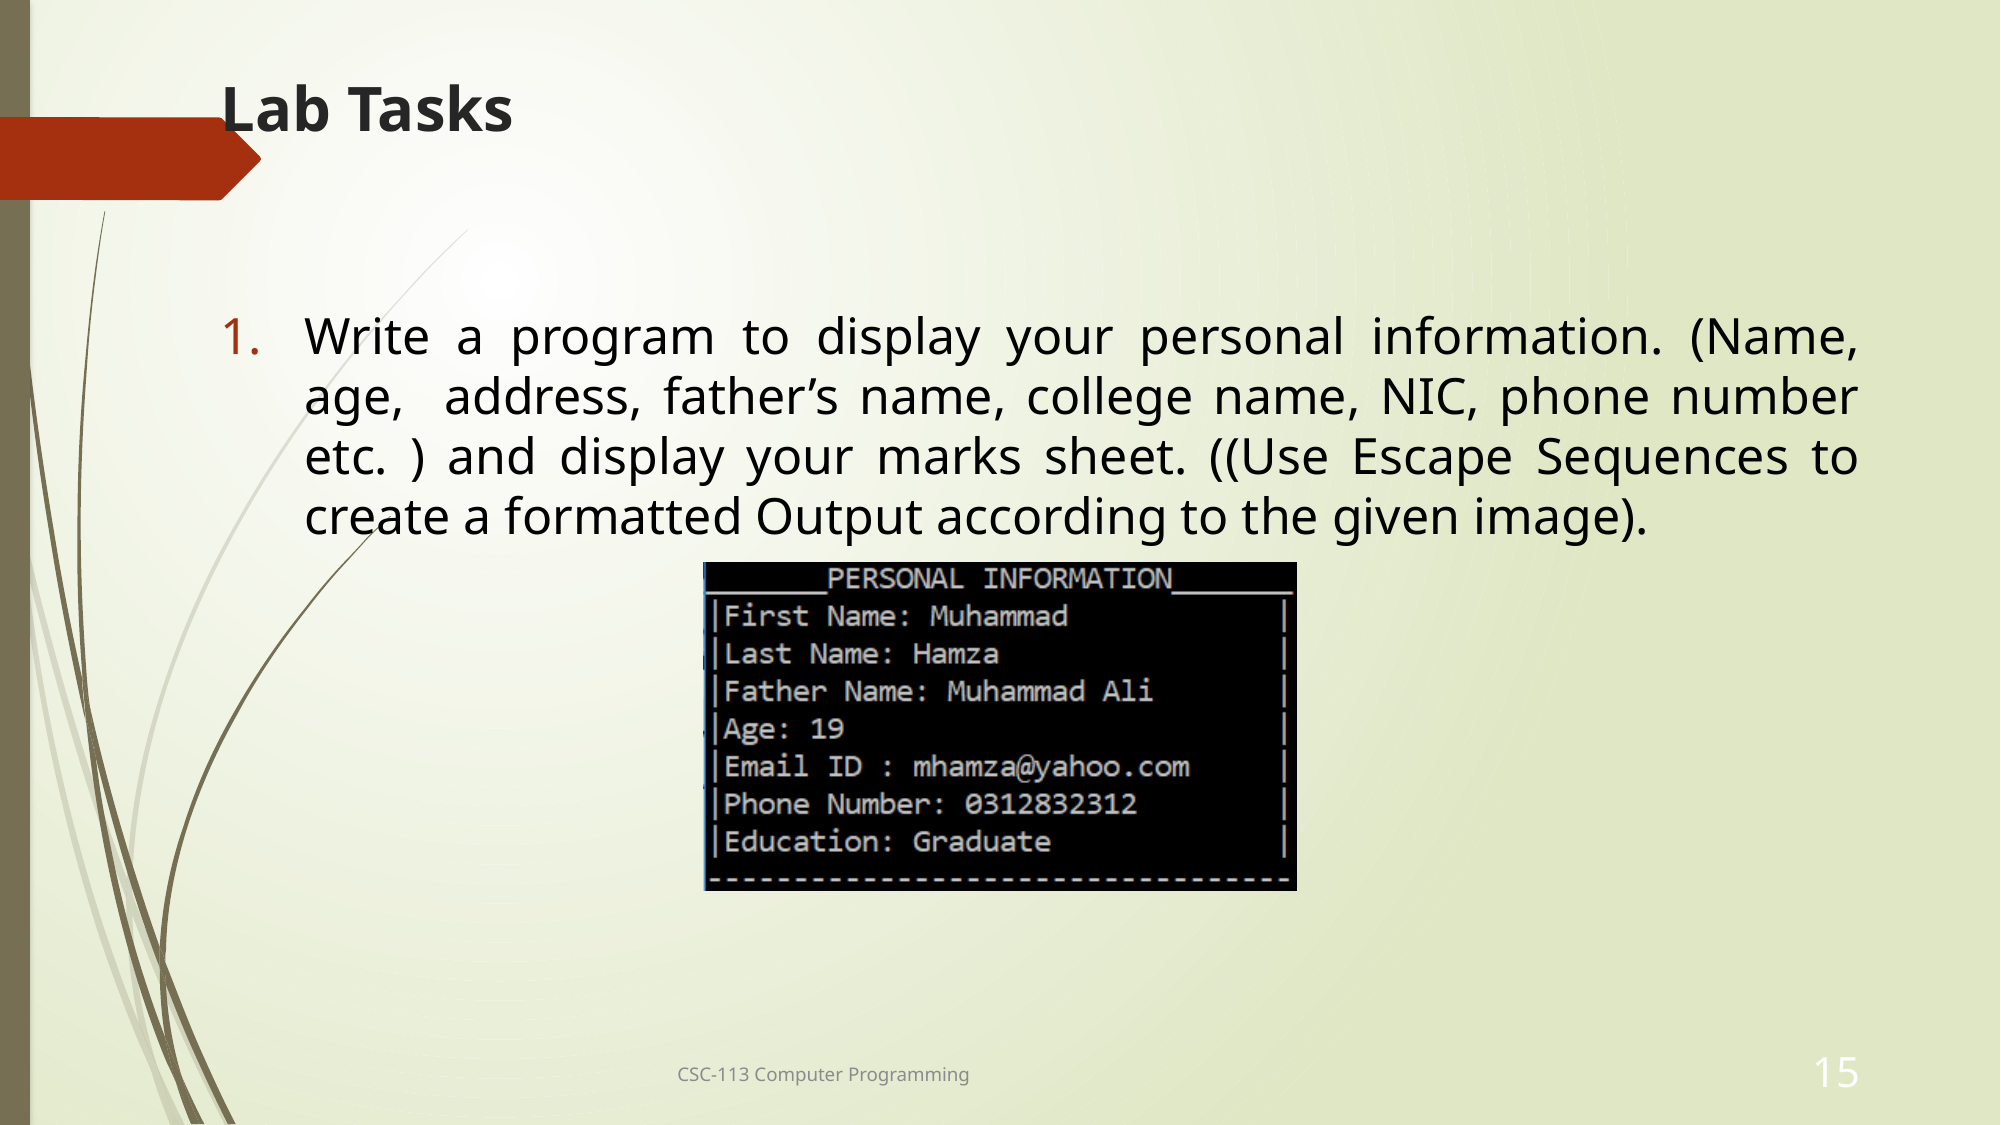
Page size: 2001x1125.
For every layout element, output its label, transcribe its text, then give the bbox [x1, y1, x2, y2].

title Lab Tasks [205, 62, 1875, 216]
picture [703, 562, 1297, 891]
slide_number 15 [1412, 1045, 1875, 1103]
list Write a program to display your personal information. (Name, age, address, father’s name, college name, NIC, phone number etc. ) and display your marks sheet. ((Use Escape Sequences to create a formatted Output according to the given image). [205, 216, 1875, 997]
footer CSC-113 Computer Programming [662, 1045, 1338, 1103]
